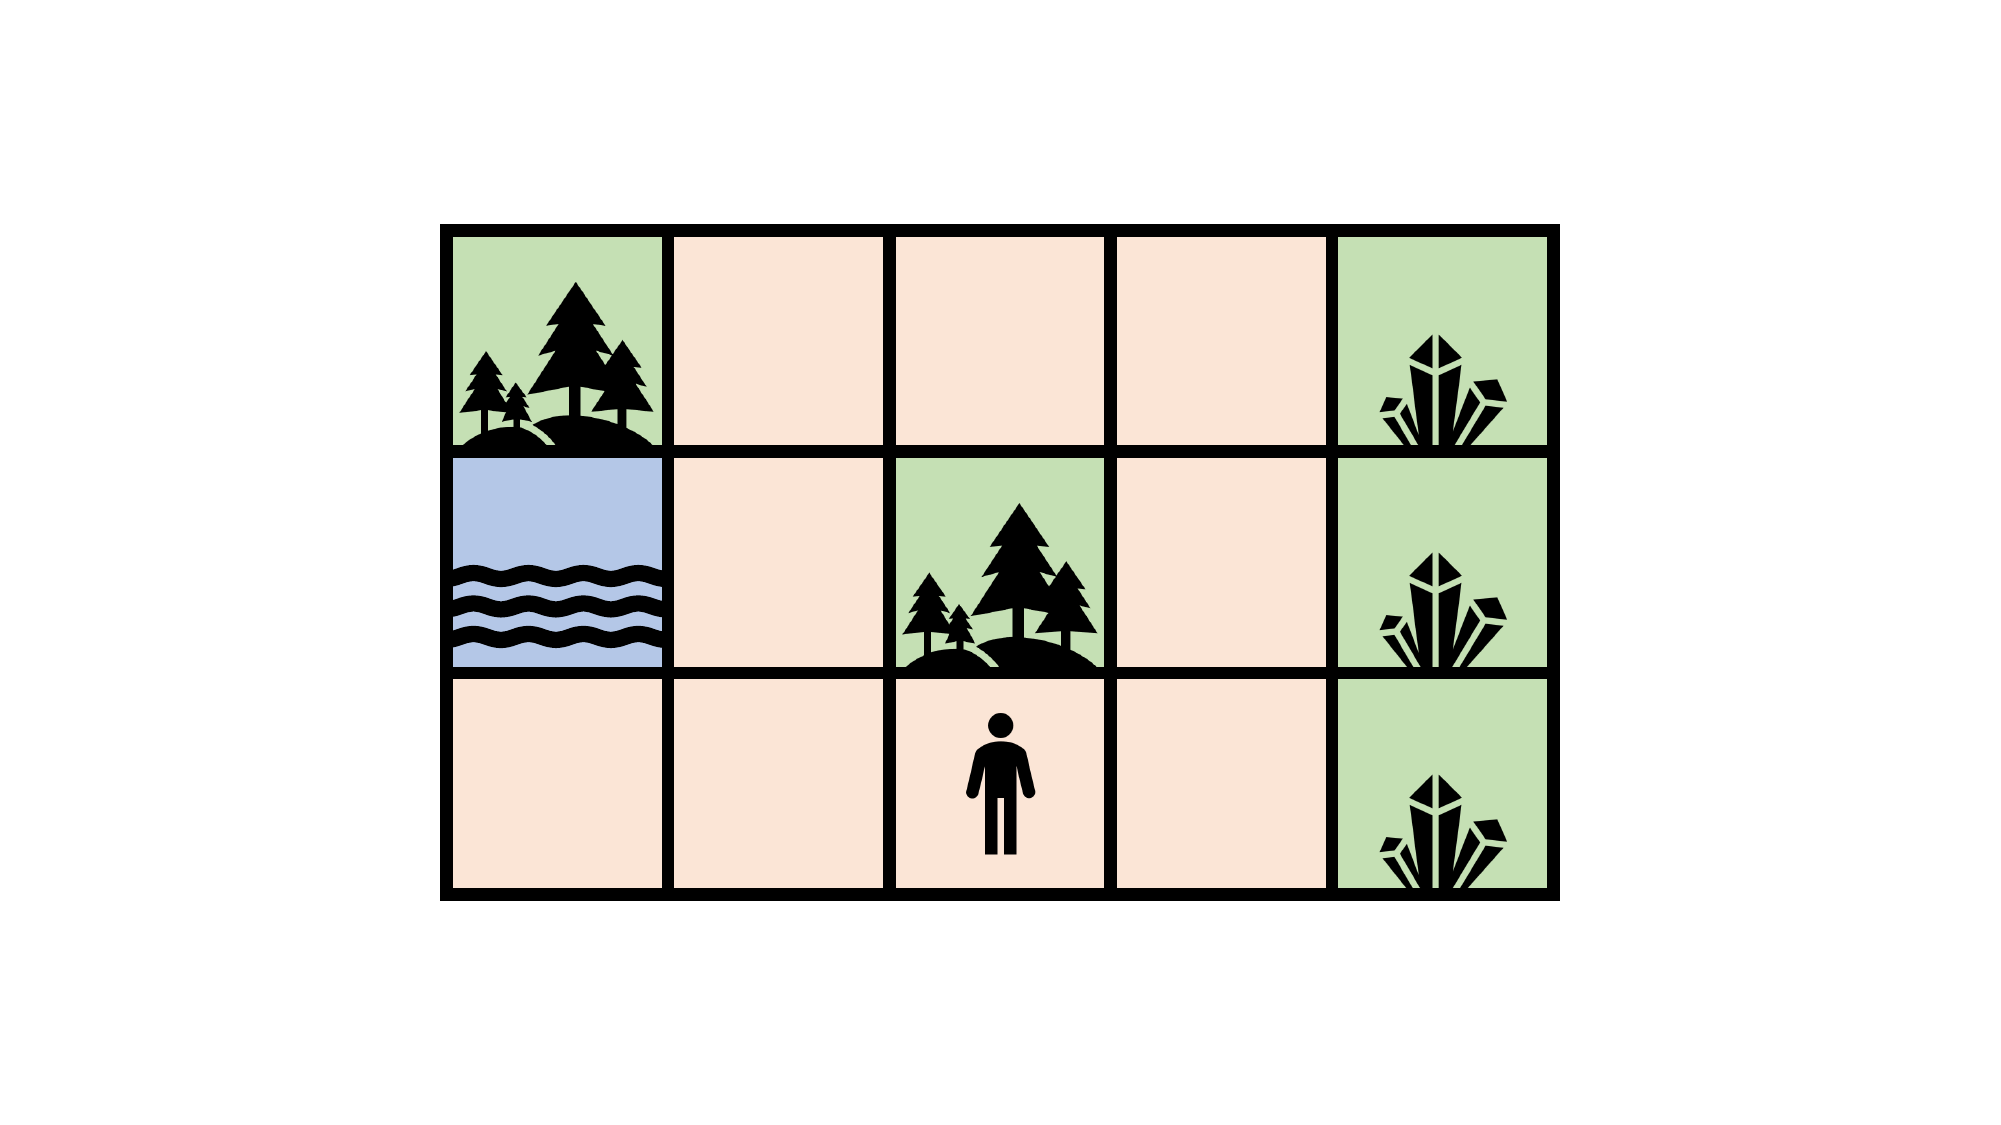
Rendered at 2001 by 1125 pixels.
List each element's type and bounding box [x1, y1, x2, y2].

text_box [446, 230, 1554, 895]
picture [1367, 317, 1518, 468]
list [925, 708, 1076, 859]
picture [1367, 757, 1518, 908]
text_box [446, 564, 666, 649]
picture [1367, 535, 1518, 686]
picture [889, 476, 1112, 699]
picture [446, 255, 668, 477]
